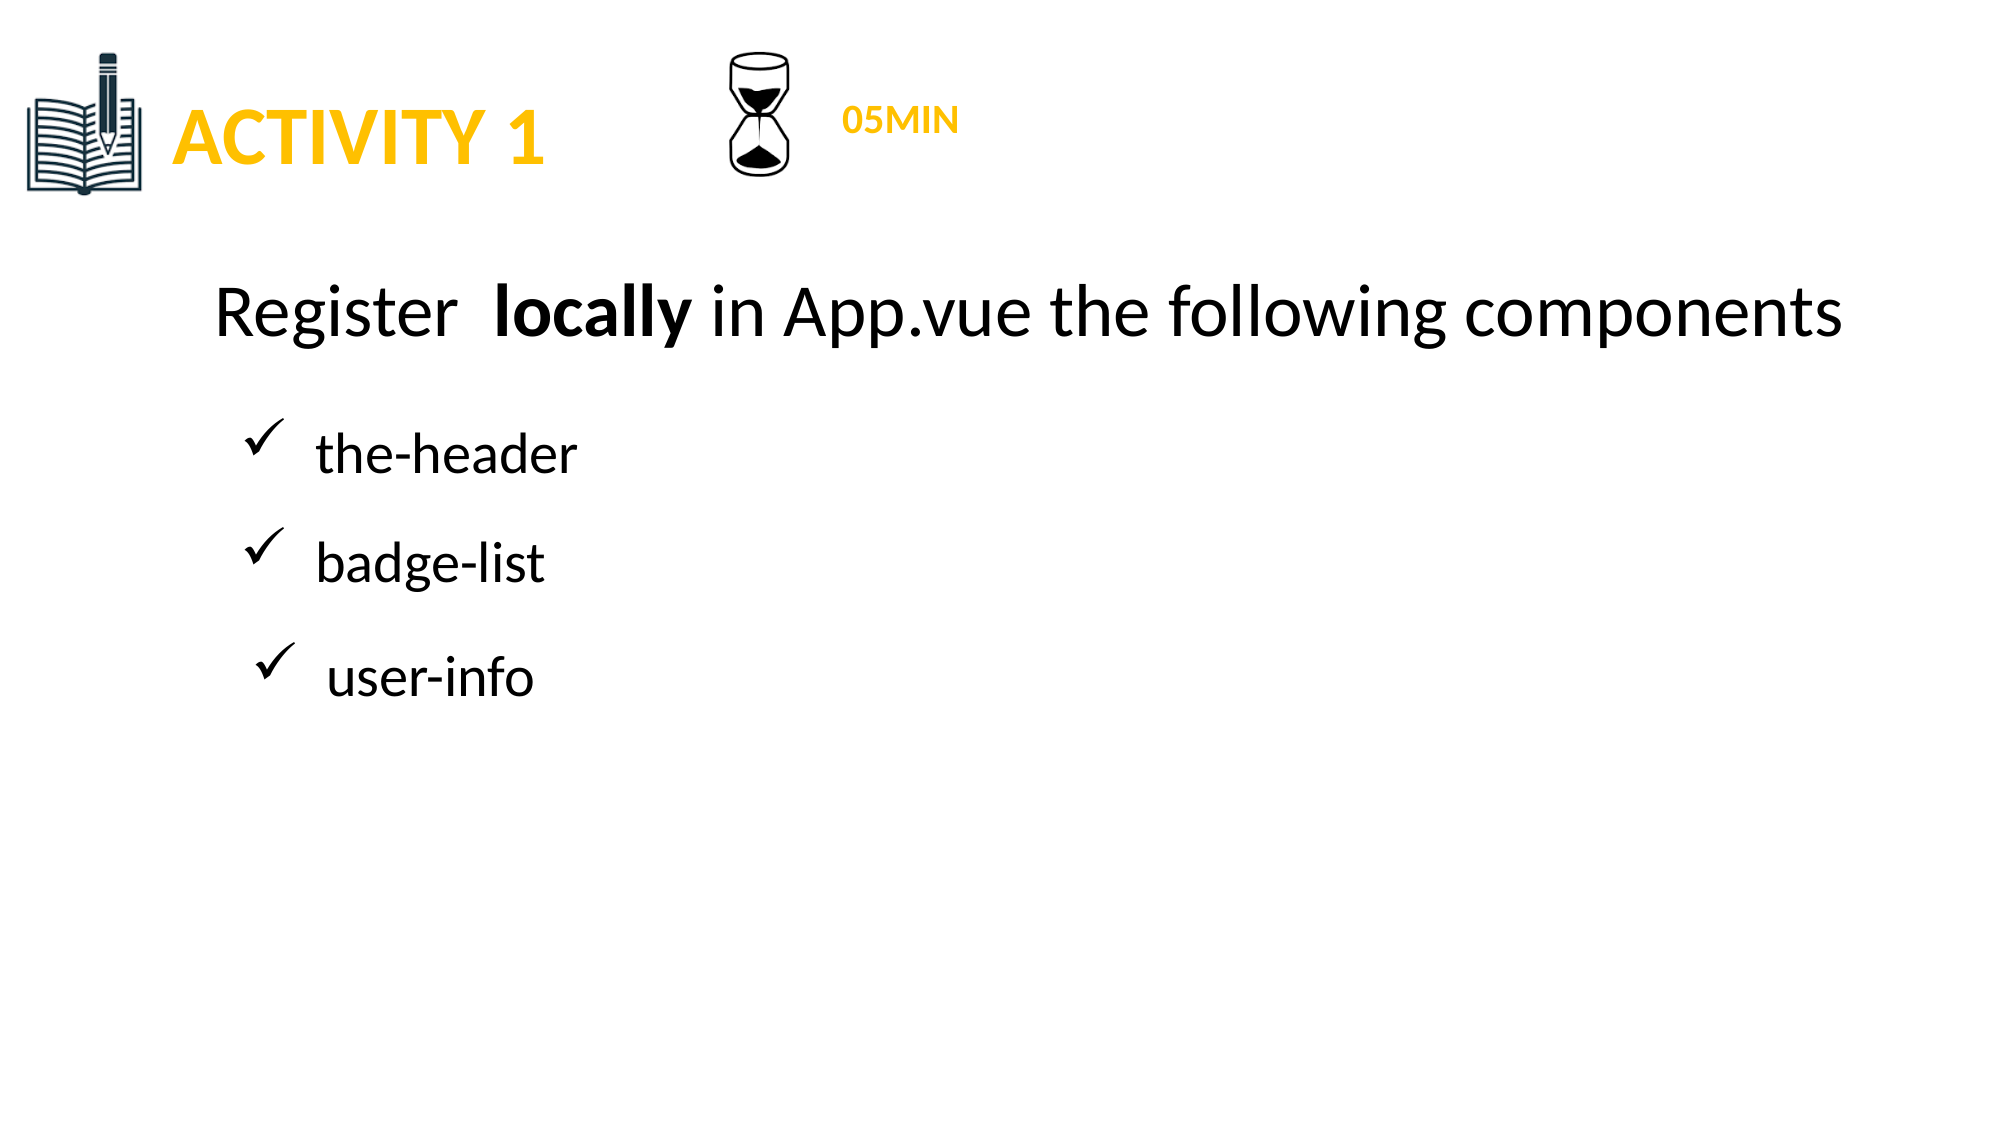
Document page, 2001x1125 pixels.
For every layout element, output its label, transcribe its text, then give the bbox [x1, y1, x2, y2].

picture [704, 42, 801, 179]
picture [19, 42, 158, 206]
text_box the-header [225, 449, 595, 493]
text_box user-info [236, 630, 551, 716]
text_box ACTIVITY 1 [158, 73, 646, 189]
text_box 05MIN [827, 84, 1000, 150]
text_box badge-list [225, 516, 562, 602]
text_box Register locally in App.vue the following components [199, 253, 1877, 449]
